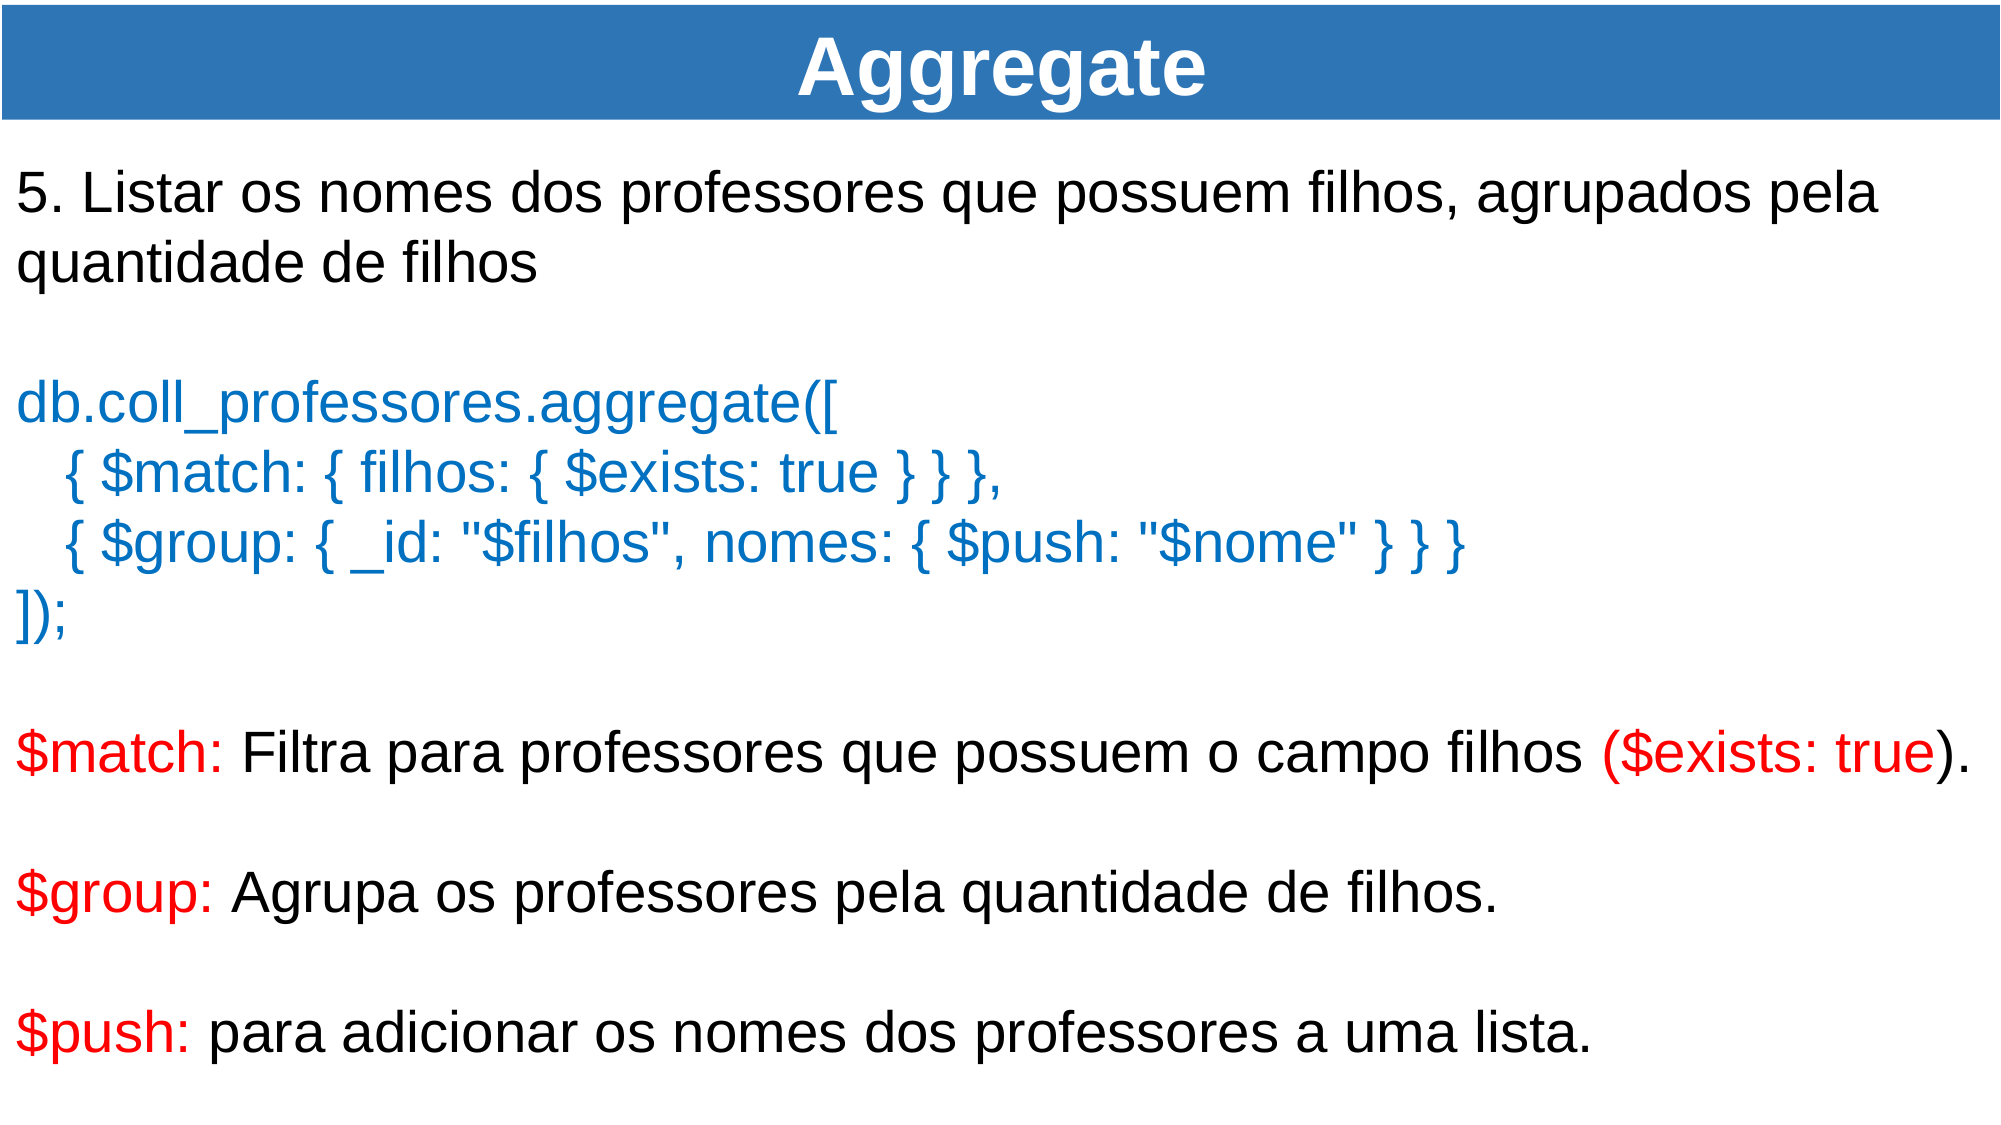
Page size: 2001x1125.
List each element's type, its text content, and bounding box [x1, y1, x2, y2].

text_box 5. Listar os nomes dos professores que possuem filhos, agrupados pela quantidade de filhos db.coll_professores.aggregate([ { $match: { filhos: { $exists: true } } }, { $group: { _id: "$filhos", nomes: { $push: "$nome" } } } ]); $match: Filtra para professores que possuem o campo filhos ($exists: true). $group: Agrupa os professores pela quantidade de filhos. $push: para adicionar os nomes dos professores a uma lista. [2, 146, 2000, 1072]
text_box Aggregate [2, 4, 2000, 120]
